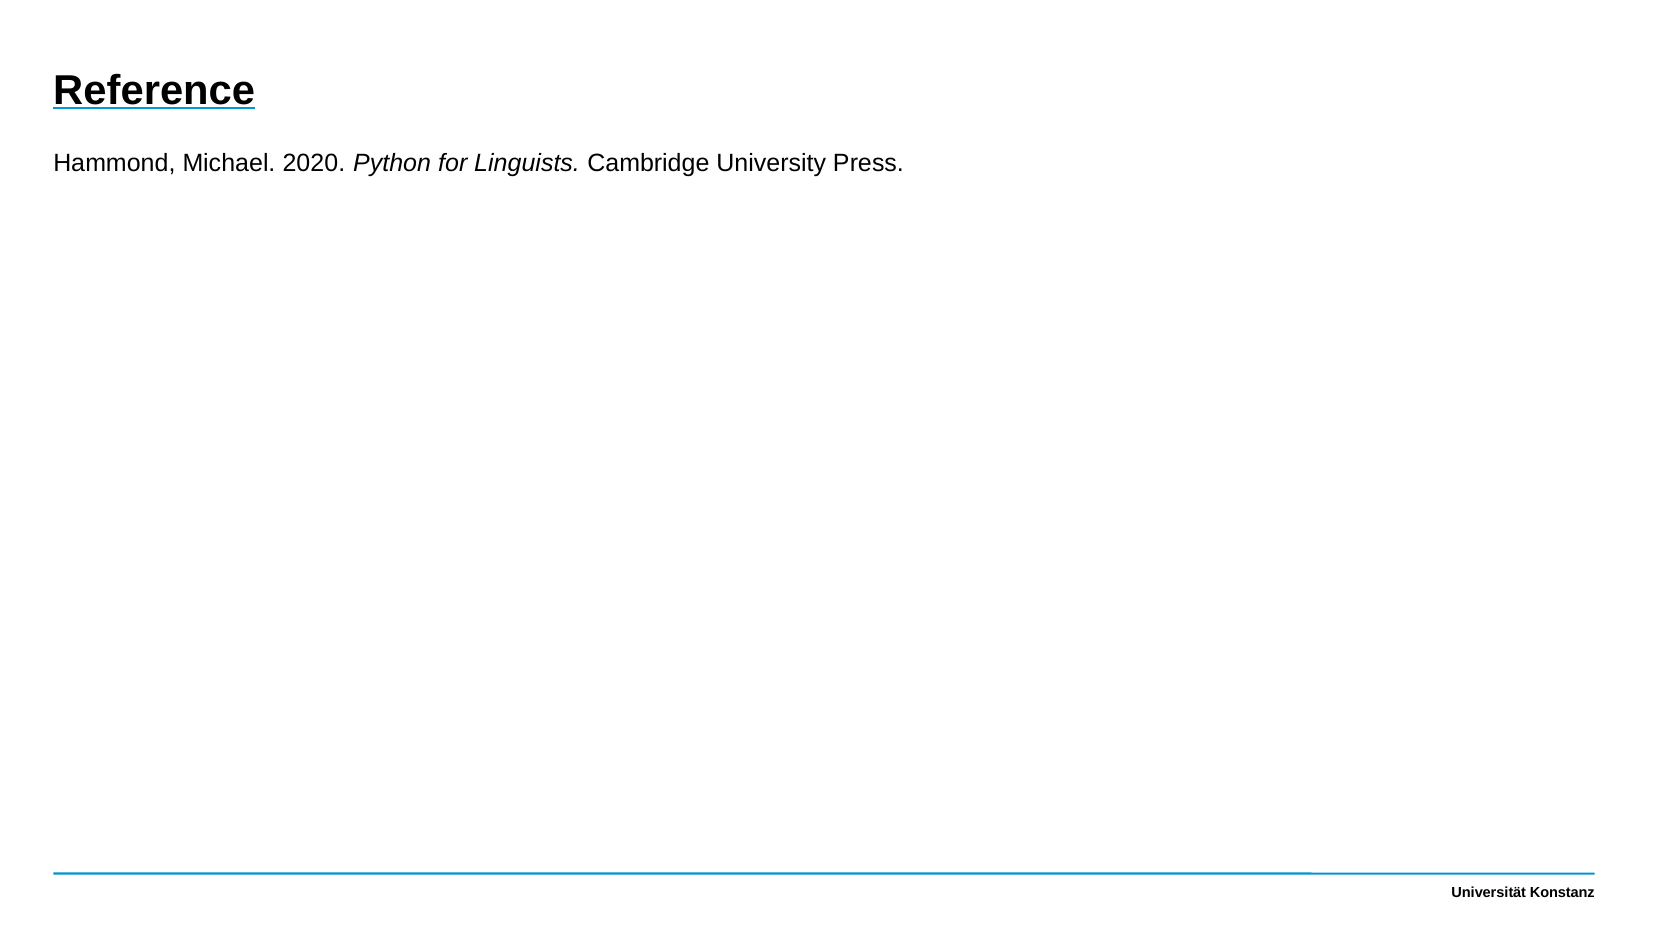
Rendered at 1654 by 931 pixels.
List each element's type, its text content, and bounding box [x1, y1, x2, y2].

text_box Hammond, Michael. 2020. Python for Linguists. Cambridge University Press. [53, 144, 1524, 759]
text_box Reference [53, 66, 1093, 144]
